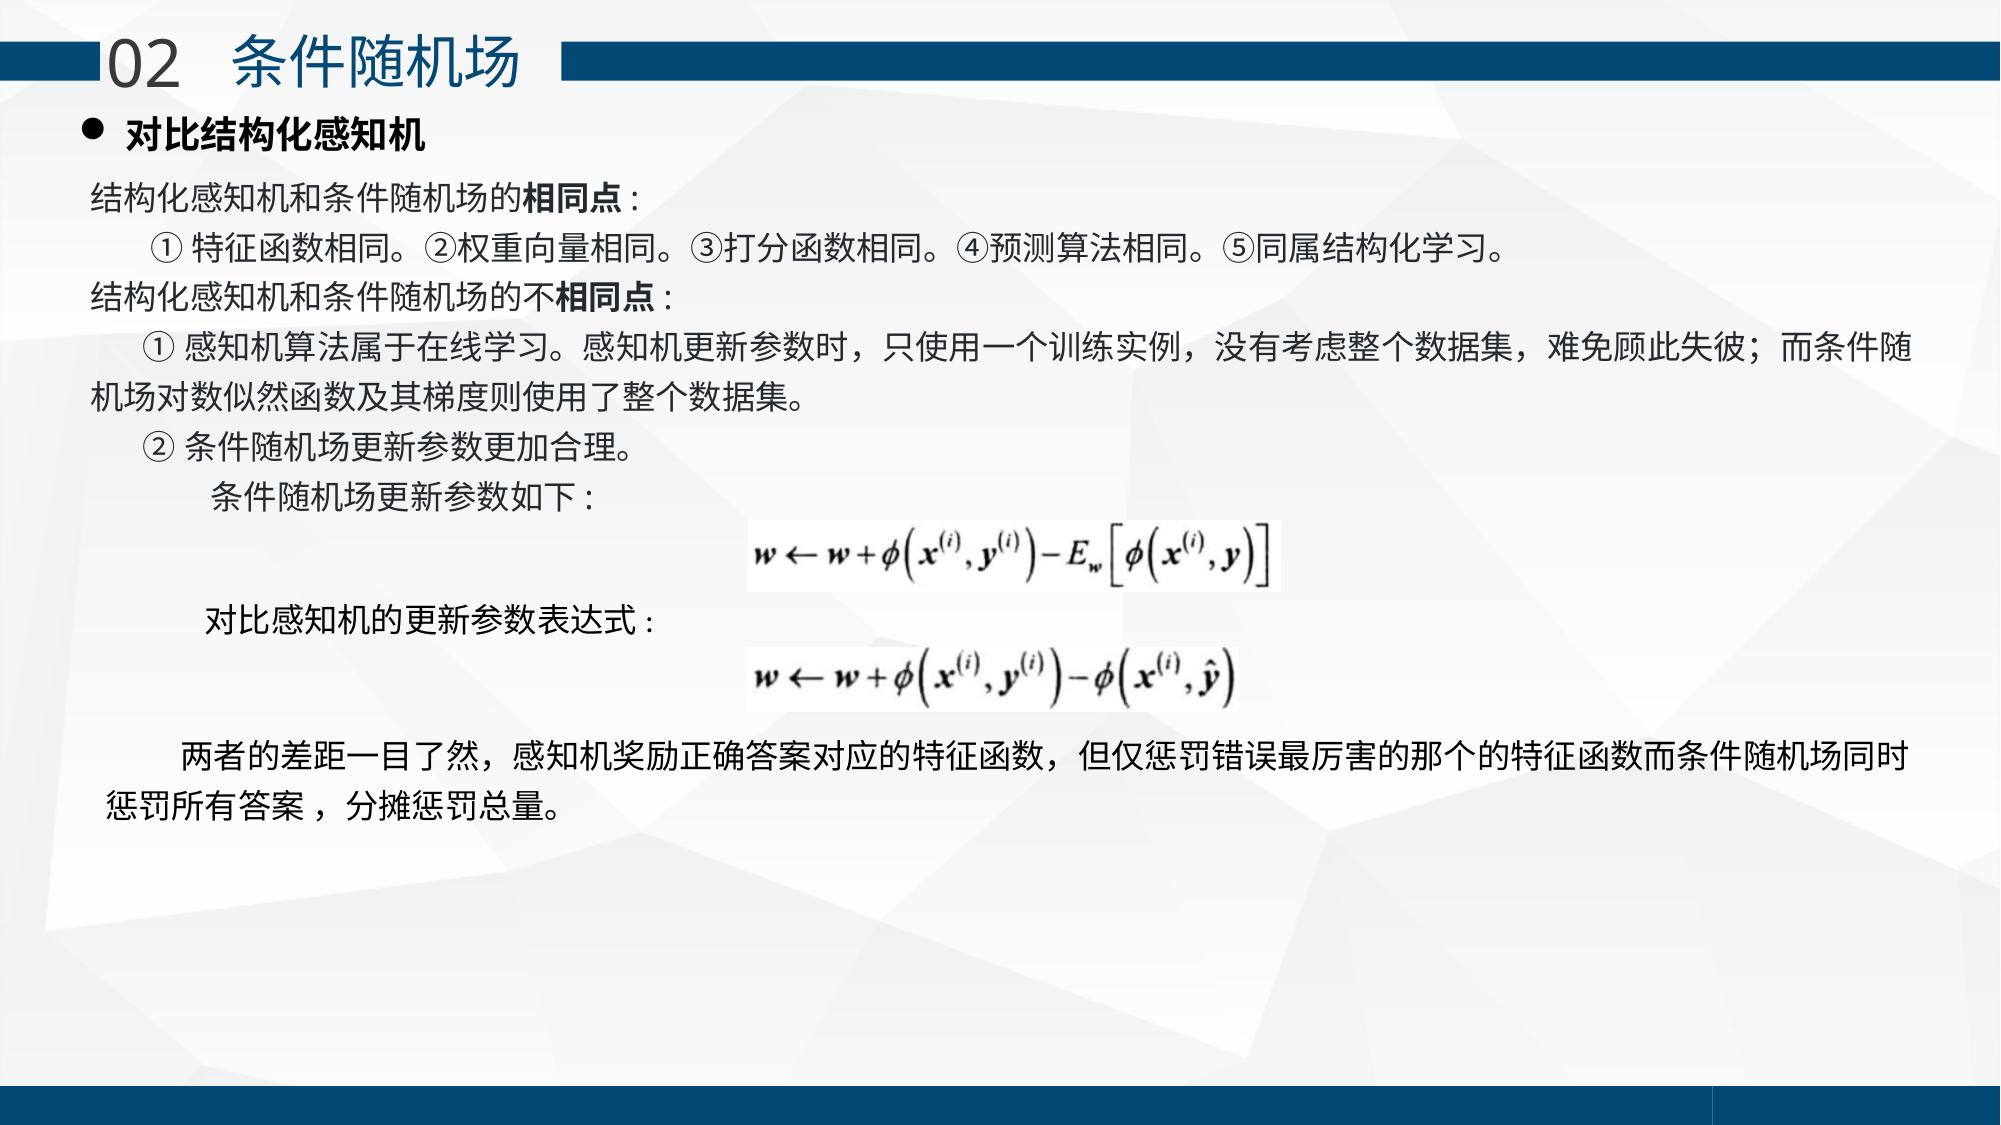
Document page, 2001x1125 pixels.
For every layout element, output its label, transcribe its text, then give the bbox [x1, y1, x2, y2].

text_box [625, 41, 2000, 82]
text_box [90, 13, 625, 110]
text_box [1713, 1085, 2000, 1125]
text_box 对比感知机的更新参数表达式: [189, 592, 1190, 647]
text_box 对比结构化感知机 [64, 104, 510, 164]
picture [0, 0, 2001, 1125]
text_box 结构化感知机和条件随机场的相同点: ①特征函数相同。②权重向量相同。③打分函数相同。④预测算法相同。⑤同属结构化学习。 结构化感知机和条件随机场的不相同点: ①感知机算法属于在线学习。感知机更新参数时，只使用一个训练实例，没有考虑整个数据集，难免顾此失彼；而条件随机场对数似然函数及其梯度则使用了整个数据集。 ②条件随机场更新参数更加合理。 条件随机场更新参数如下: [75, 159, 1936, 574]
text_box [0, 1085, 1713, 1125]
text_box [0, 41, 90, 82]
